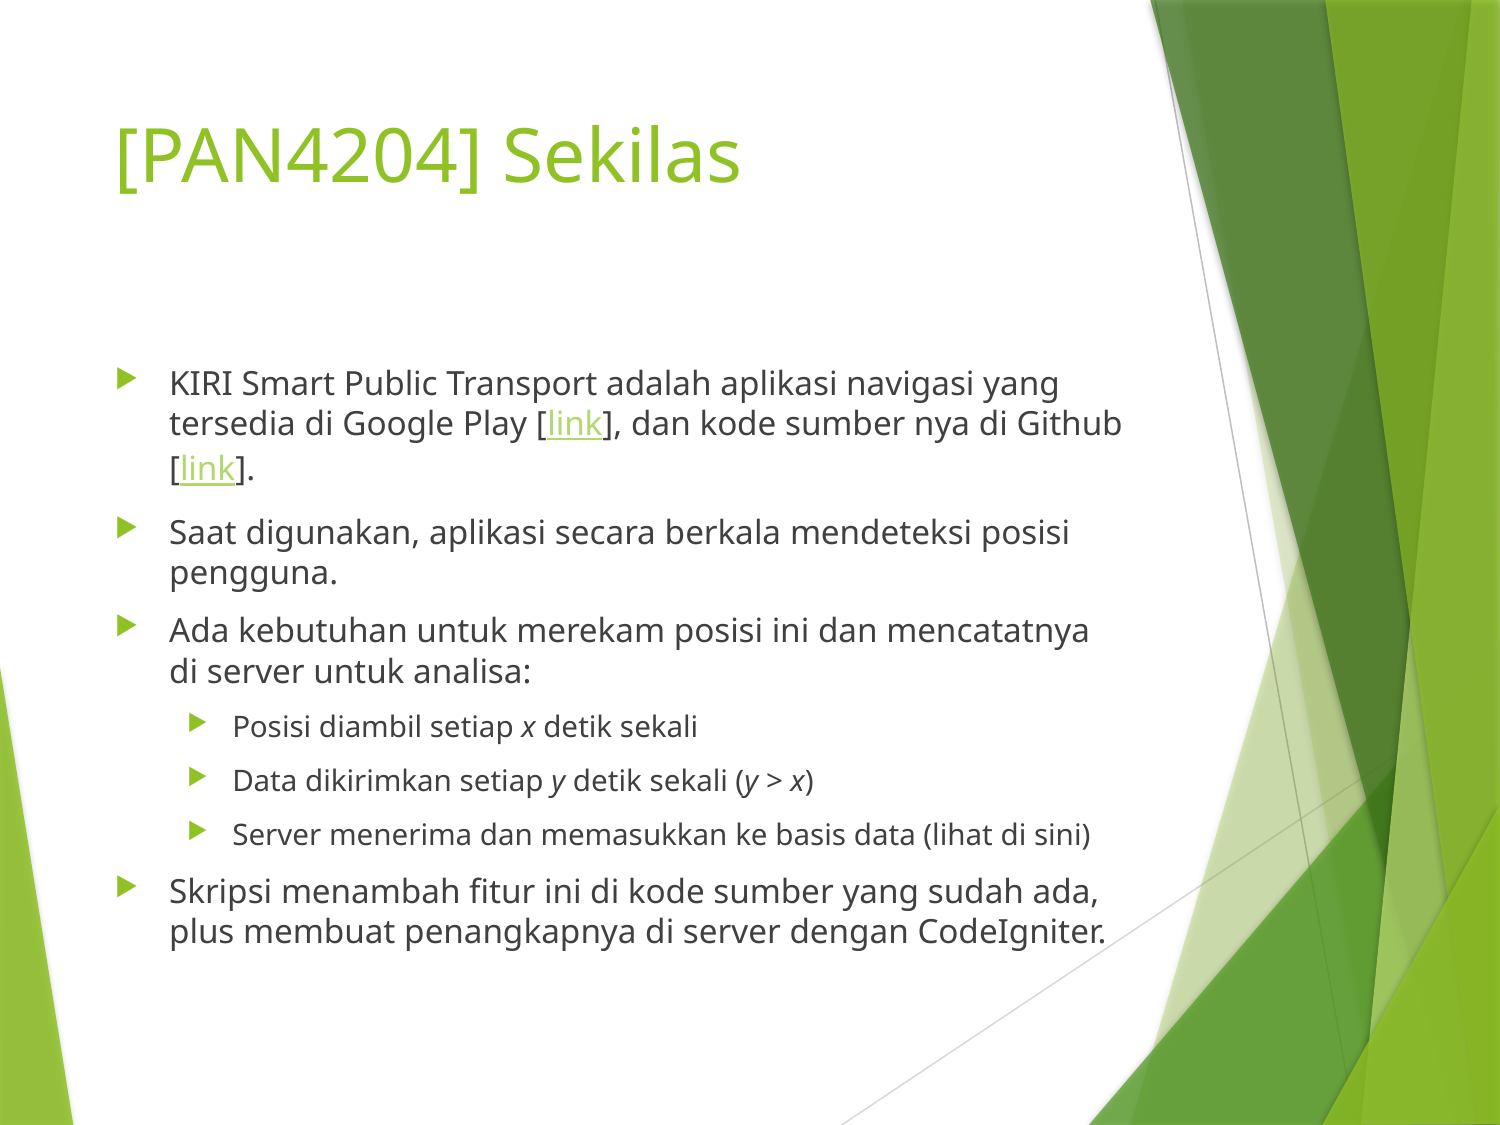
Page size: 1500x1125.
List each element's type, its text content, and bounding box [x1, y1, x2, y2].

title [PAN4204] Sekilas [99, 99, 1142, 317]
list KIRI Smart Public Transport adalah aplikasi navigasi yang tersedia di Google Play [link], dan kode sumber nya di Github [link]. Saat digunakan, aplikasi secara berkala mendeteksi posisi pengguna. Ada kebutuhan untuk merekam posisi ini dan mencatatnya di server untuk analisa: Posisi diambil setiap x detik sekali Data dikirimkan setiap y detik sekali (y > x) Server menerima dan memasukkan ke basis data (lihat di sini) Skripsi menambah fitur ini di kode sumber yang sudah ada, plus membuat penangkapnya di server dengan CodeIgniter. [99, 354, 1142, 992]
